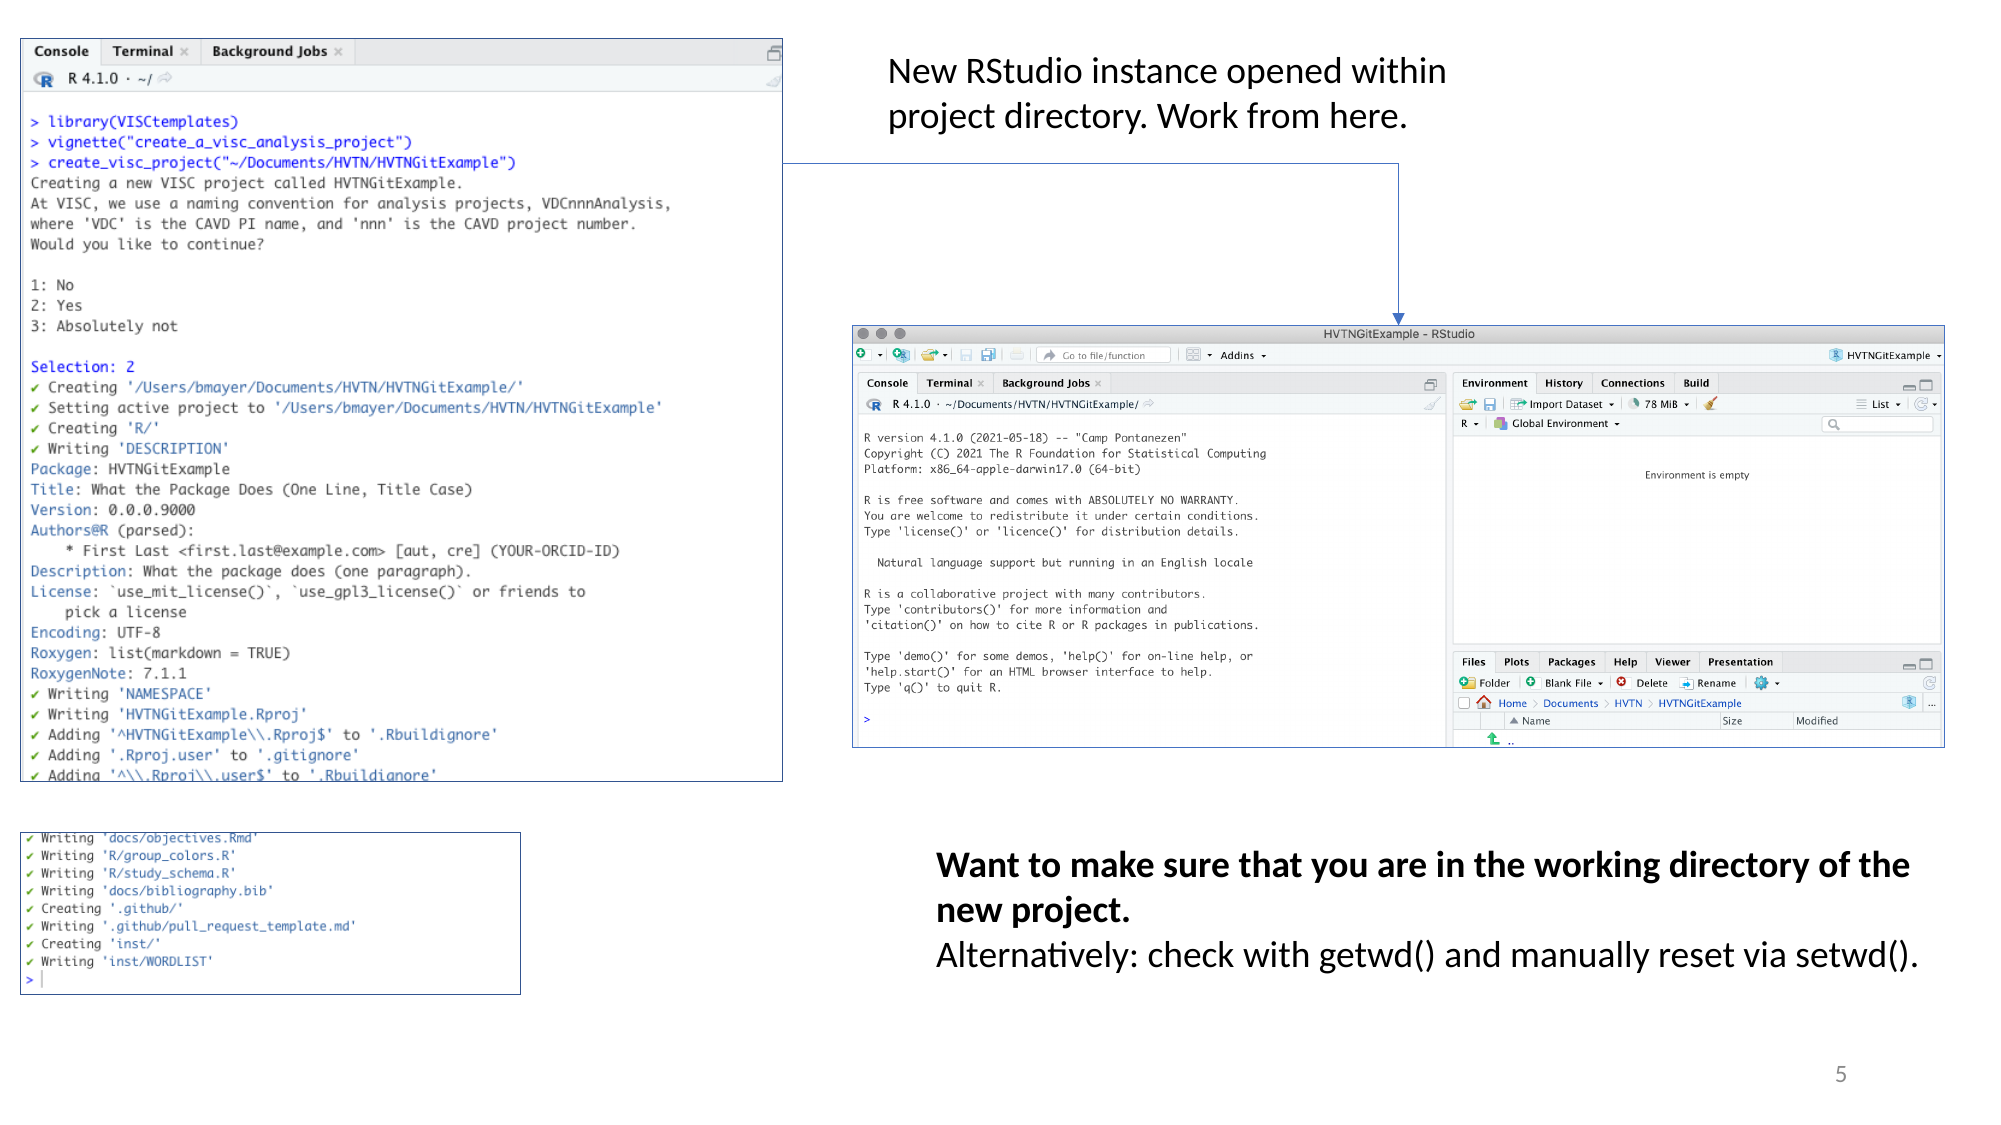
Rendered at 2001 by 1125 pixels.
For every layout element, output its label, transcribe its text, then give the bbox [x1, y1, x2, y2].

slide_number 5 [1412, 1042, 1863, 1103]
text_box New RStudio instance opened within project directory. Work from here. [873, 38, 1490, 144]
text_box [782, 163, 1399, 326]
picture [20, 38, 783, 782]
text_box Want to make sure that you are in the working directory of the new project. Alternatively: check with getwd() and manually reset via setwd(). [921, 832, 1940, 983]
picture [852, 325, 1945, 748]
picture [20, 832, 521, 995]
